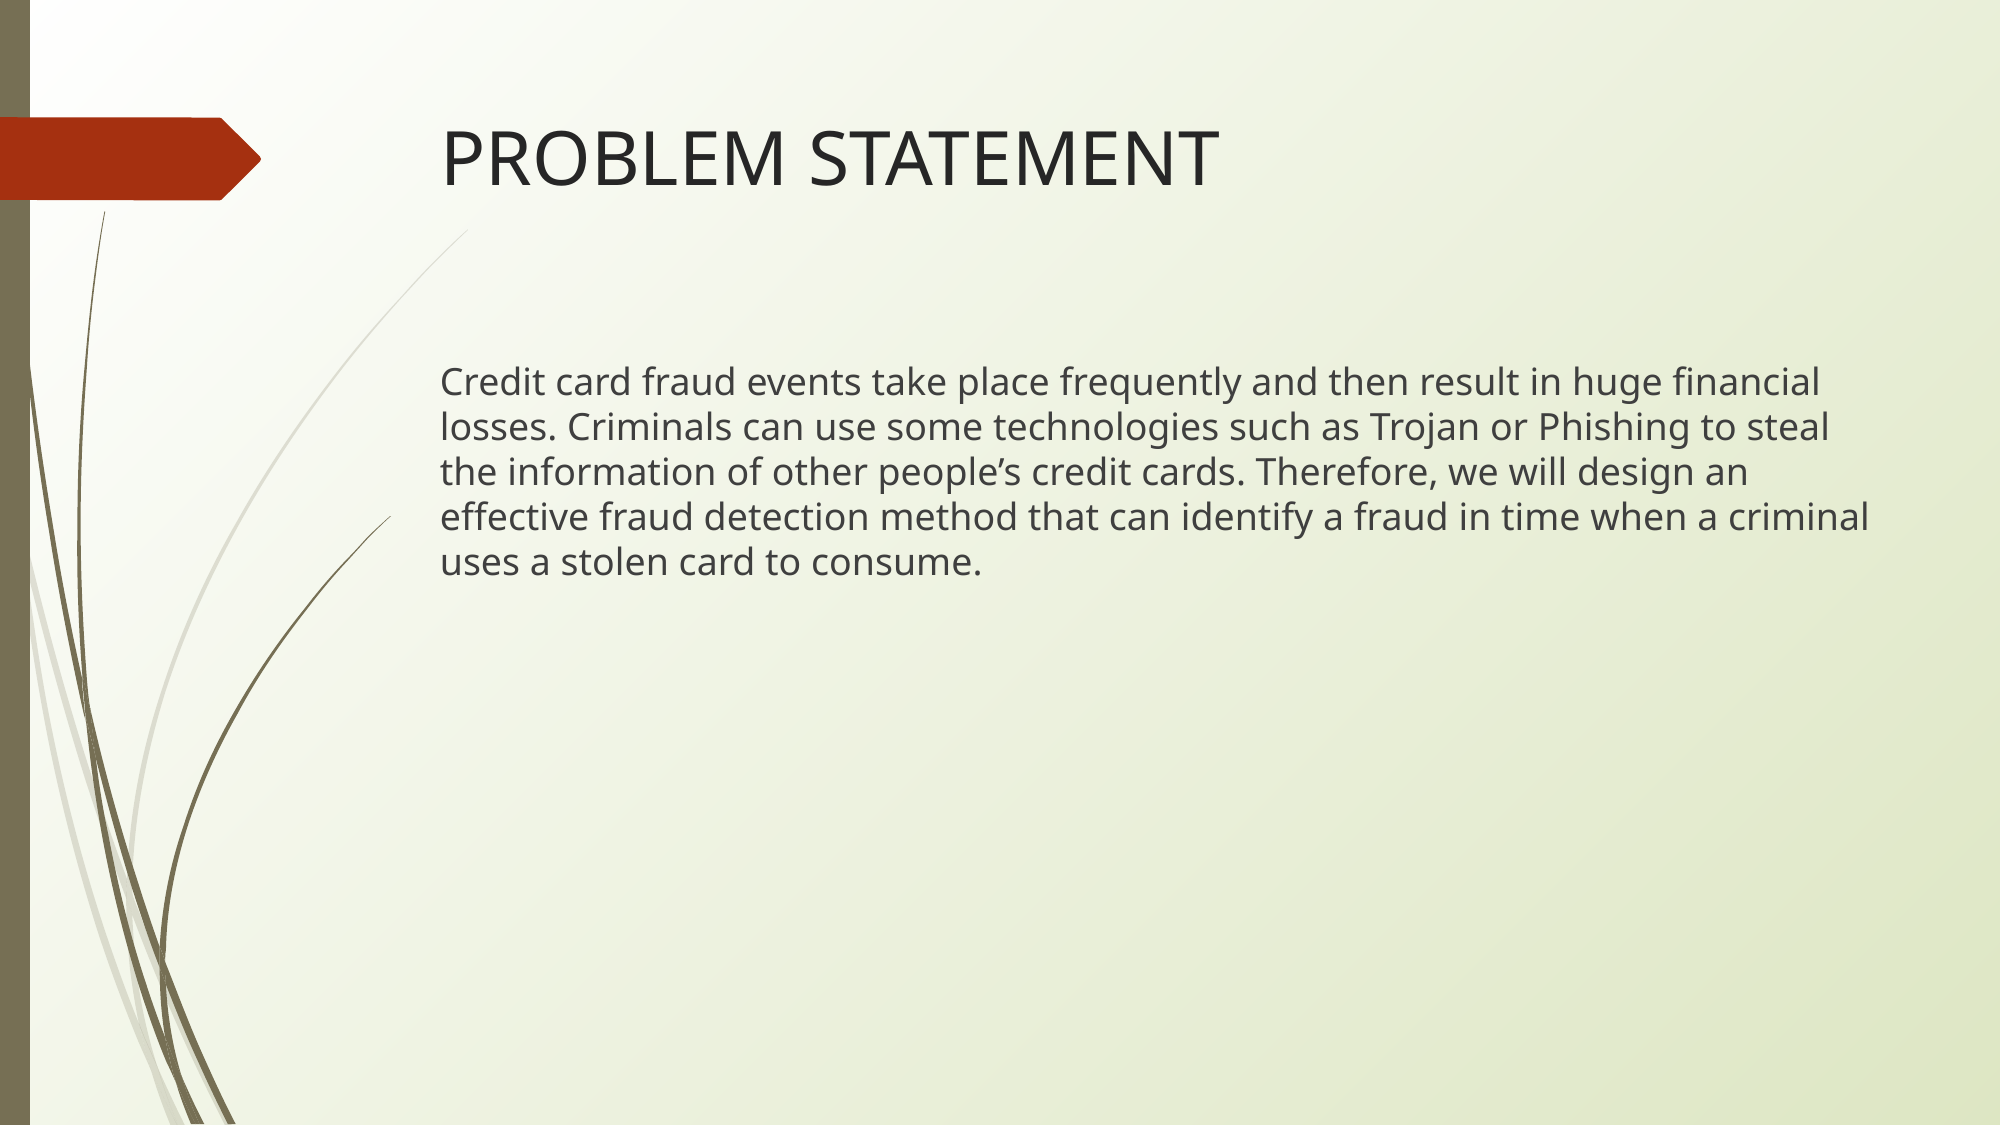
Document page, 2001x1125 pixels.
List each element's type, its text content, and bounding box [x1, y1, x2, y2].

list Credit card fraud events take place frequently and then result in huge financial losses. Criminals can use some technologies such as Trojan or Phishing to steal the information of other people’s credit cards. Therefore, we will design an effective fraud detection method that can identify a fraud in time when a criminal uses a stolen card to consume. [424, 350, 1888, 970]
title PROBLEM STATEMENT [425, 102, 1888, 313]
